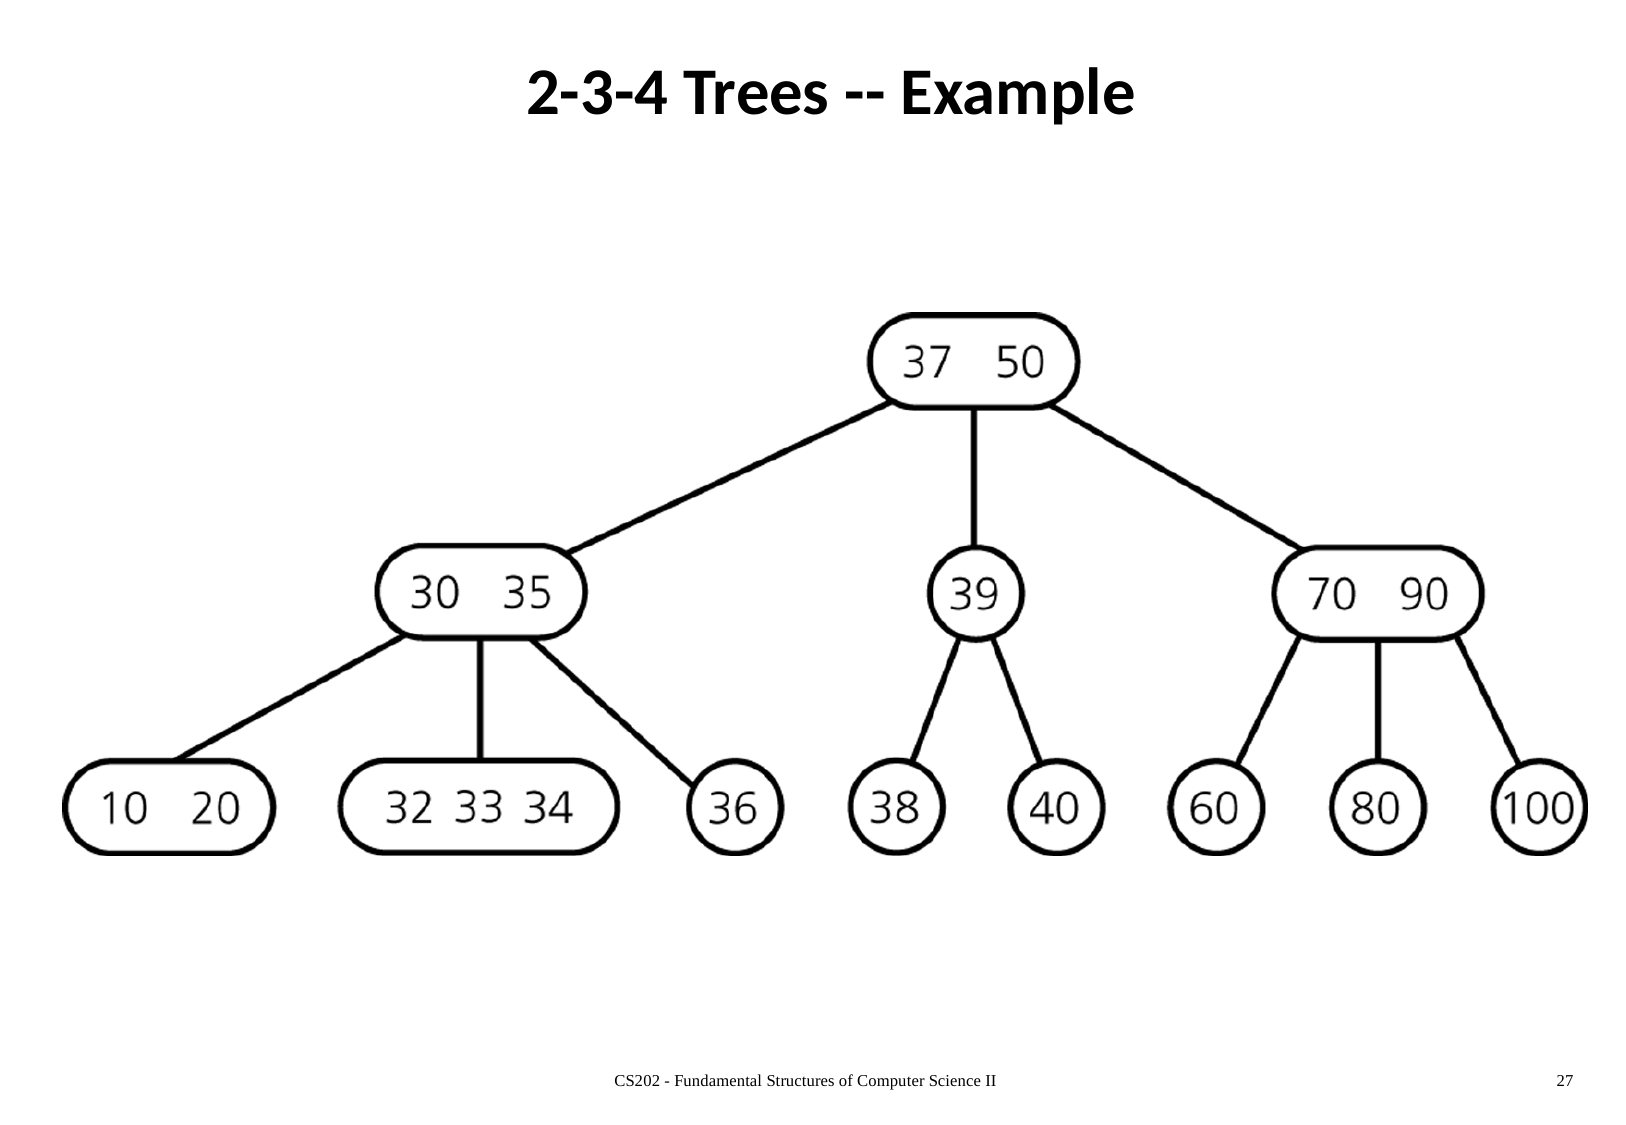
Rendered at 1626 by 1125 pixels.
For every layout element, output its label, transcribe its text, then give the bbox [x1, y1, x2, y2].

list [62, 312, 1588, 856]
slide_number 27 [1249, 1062, 1589, 1101]
footer CS202 - Fundamental Structures of Computer Science II [500, 1062, 1111, 1101]
title 2-3-4 Trees -- Example [62, 24, 1601, 151]
